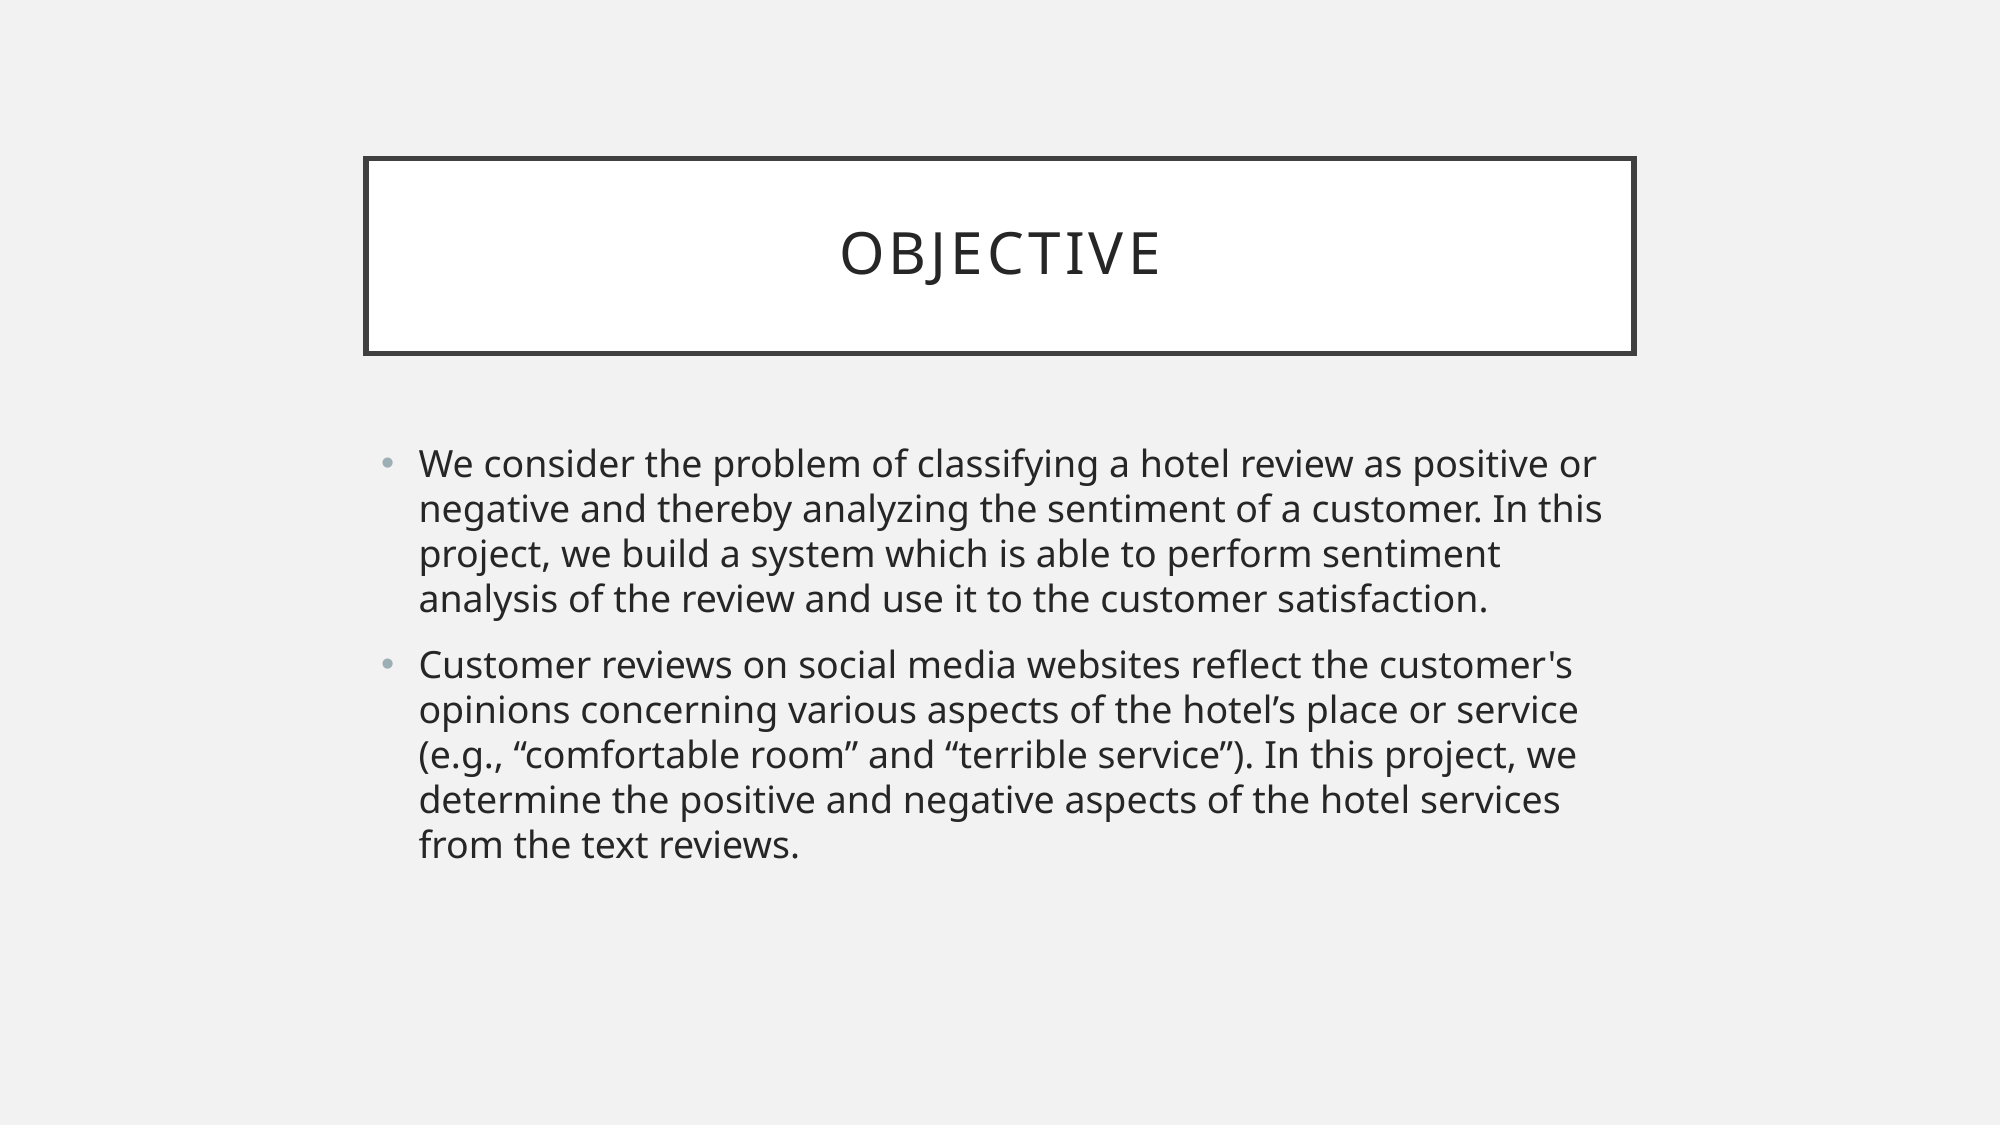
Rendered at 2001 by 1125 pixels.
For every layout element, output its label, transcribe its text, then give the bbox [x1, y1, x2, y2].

title OBJECTIVE [363, 156, 1637, 356]
list We consider the problem of classifying a hotel review as positive or negative and thereby analyzing the sentiment of a customer. In this project, we build a system which is able to perform sentiment analysis of the review and use it to the customer satisfaction. Customer reviews on social media websites reflect the customer's opinions concerning various aspects of the hotel’s place or service (e.g., “comfortable room” and “terrible service”). In this project, we determine the positive and negative aspects of the hotel services from the text reviews. [366, 432, 1634, 942]
